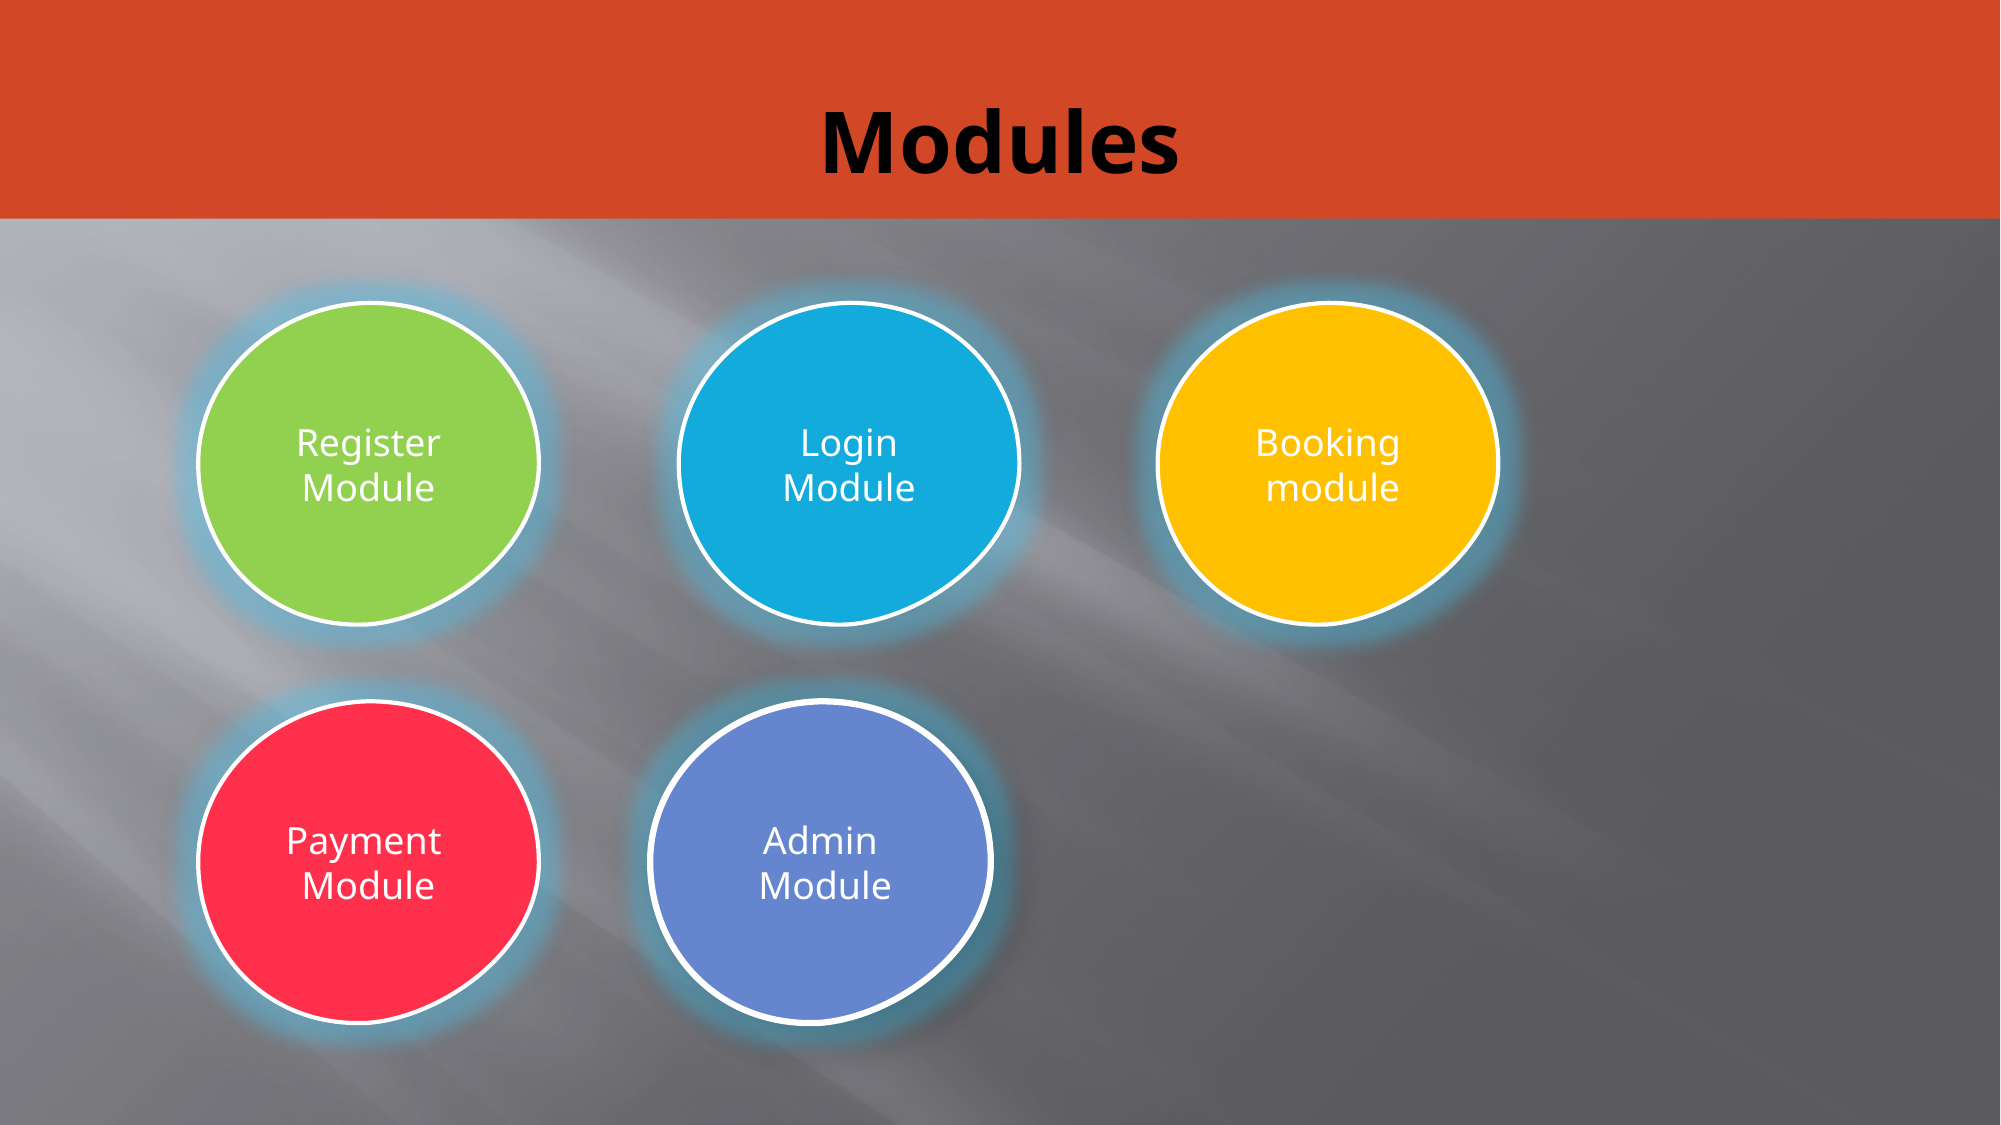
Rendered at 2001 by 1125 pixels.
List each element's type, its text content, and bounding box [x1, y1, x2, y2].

text_box Register Module [196, 300, 541, 627]
text_box Admin Module [647, 698, 994, 1027]
title Modules [99, 45, 1900, 233]
text_box Login Module [676, 300, 1022, 627]
text_box Booking module [1155, 300, 1501, 627]
text_box Payment Module [196, 699, 541, 1026]
